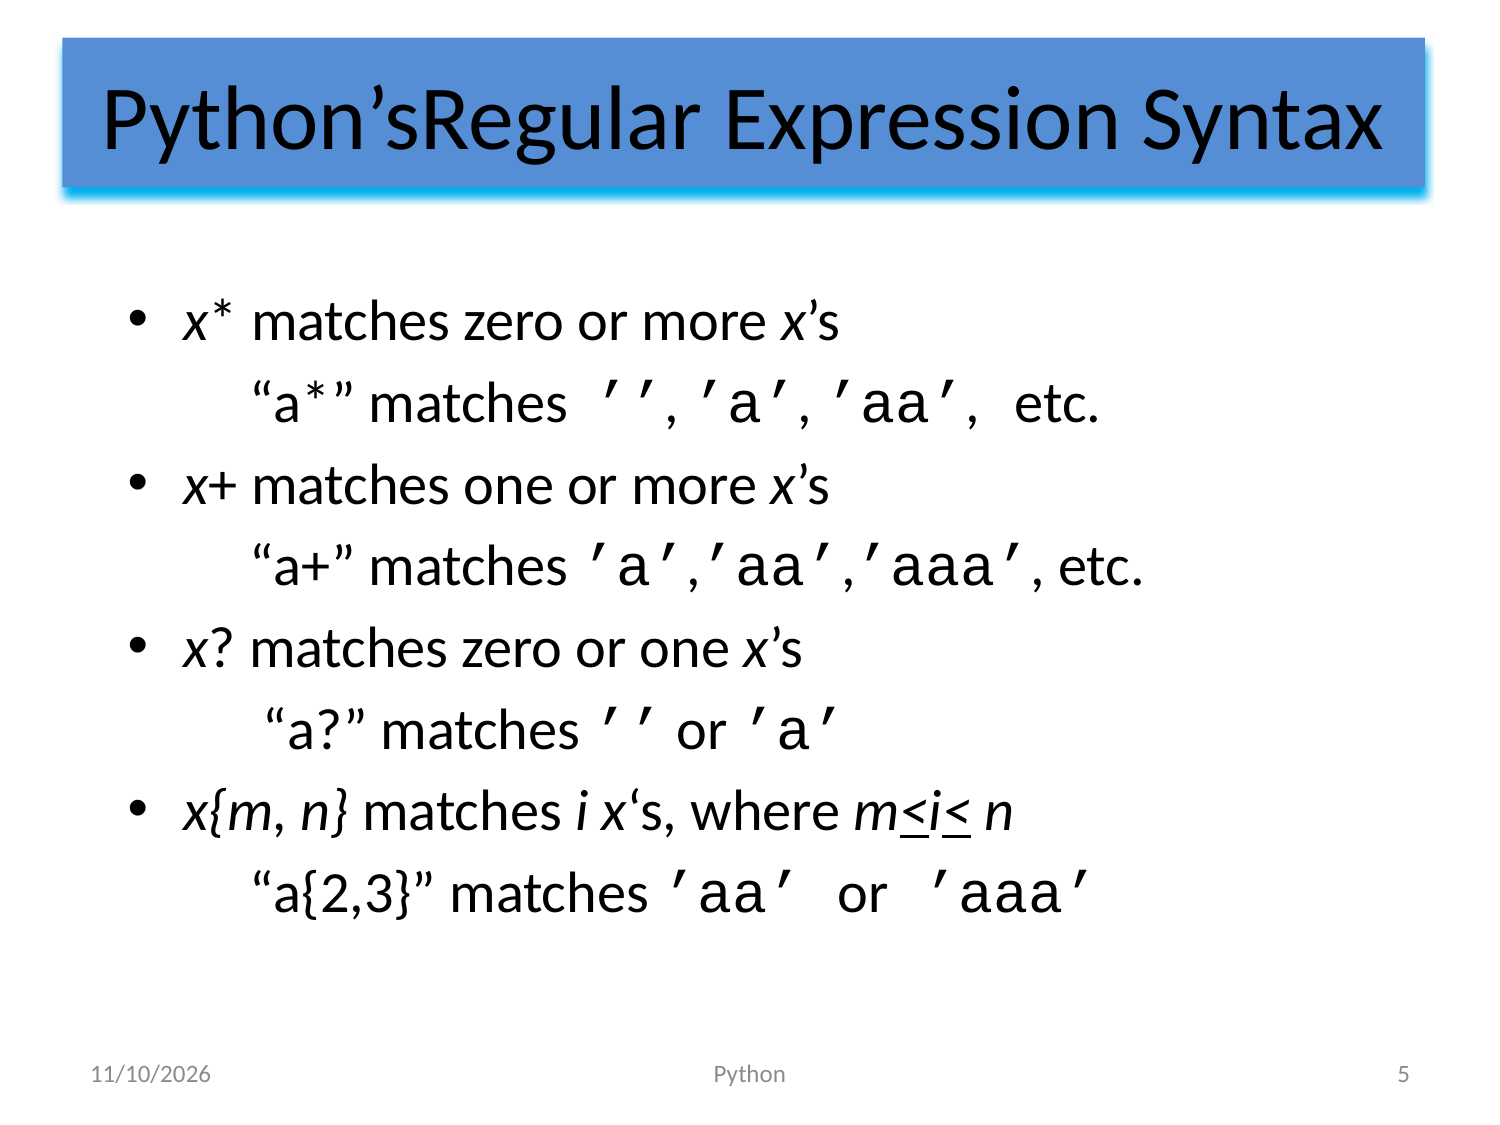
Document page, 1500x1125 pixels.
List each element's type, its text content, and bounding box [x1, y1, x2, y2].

footer Python [512, 1042, 988, 1103]
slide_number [75, 1042, 425, 1103]
title Python’sRegular Expression Syntax [62, 37, 1425, 188]
slide_number 5 [1074, 1042, 1425, 1103]
list x* matches zero or more x’s “a*” matches ’’, ’a’, ’aa’, etc. x+ matches one or more x’s “a+” matches ’a’,’aa’,’aaa’, etc. x? matches zero or one x’s “a?” matches ’’ or ’a’ x{m, n} matches i x‘s, where m<i< n “a{2,3}” matches ’aa’ or ’aaa’ [112, 275, 1388, 950]
